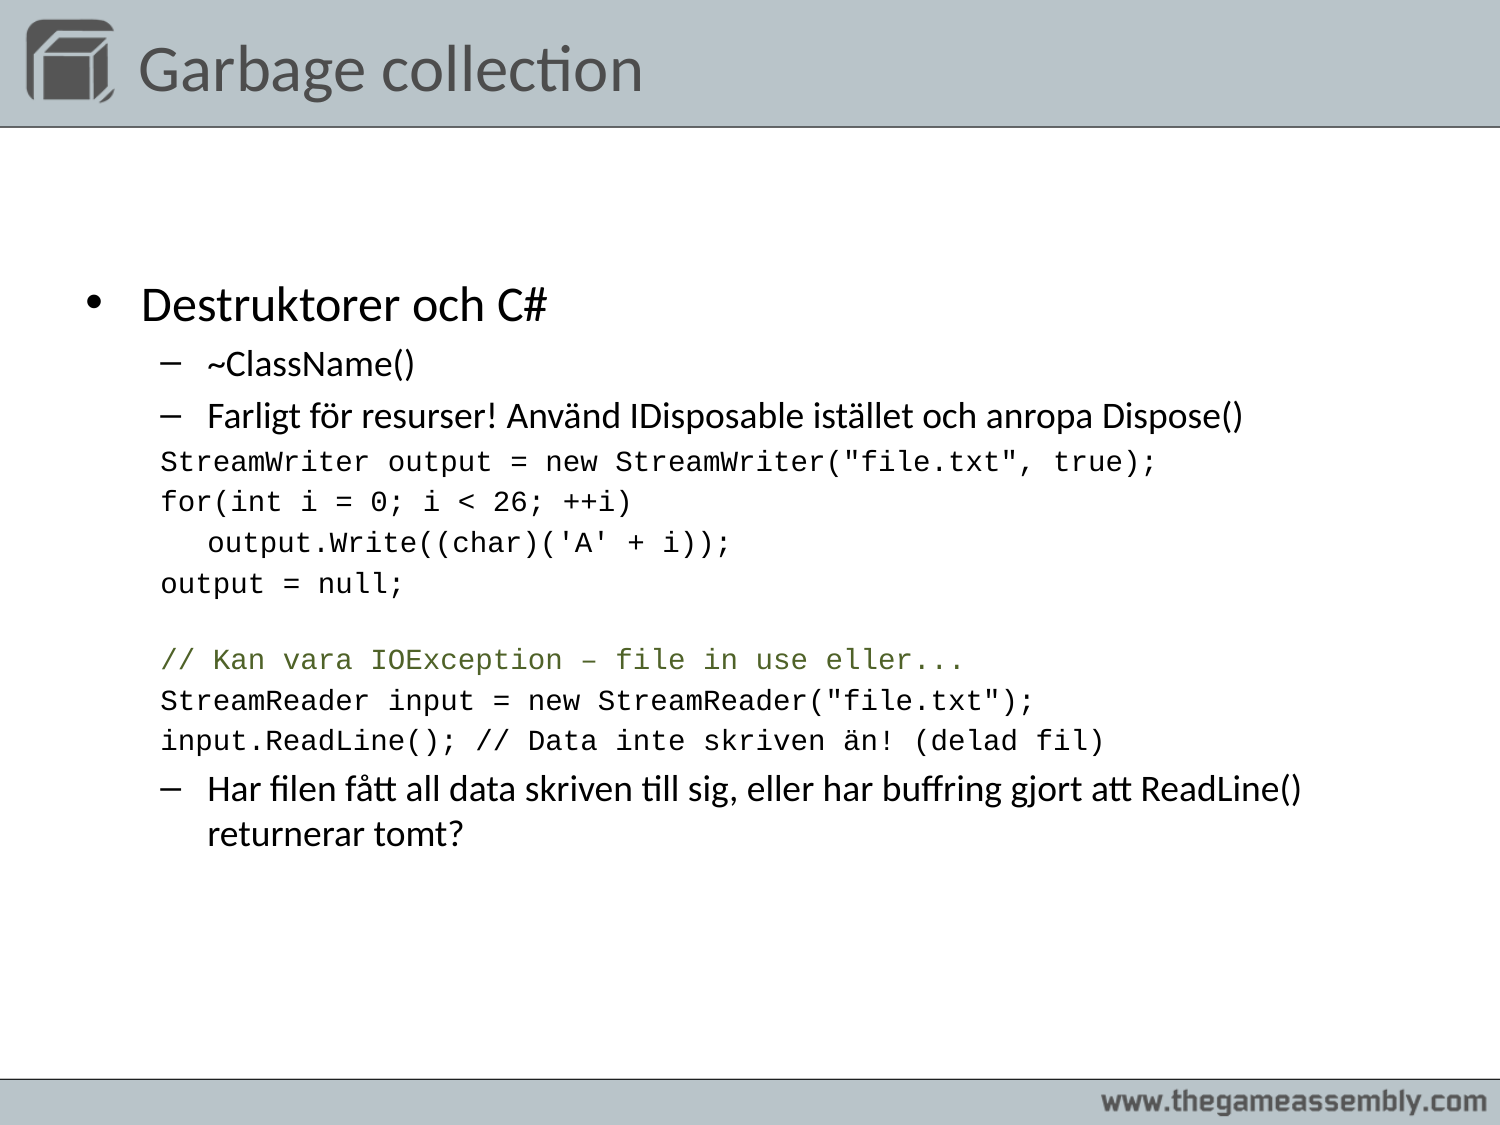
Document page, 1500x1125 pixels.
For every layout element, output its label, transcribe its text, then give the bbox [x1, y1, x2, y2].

title Garbage collection [123, 0, 1500, 130]
list Destruktorer och C# ~ClassName() Farligt för resurser! Använd IDisposable istället och anropa Dispose() StreamWriter output = new StreamWriter("file.txt", true); for(int i = 0; i < 26; ++i) output.Write((char)('A' + i)); output = null; // Kan vara IOException – file in use eller... StreamReader input = new StreamReader("file.txt"); input.ReadLine(); // Data inte skriven än! (delad fil) Har filen fått all data skriven till sig, eller har buffring gjort att ReadLine() returnerar tomt? [70, 152, 1421, 973]
picture [0, 0, 1500, 1125]
